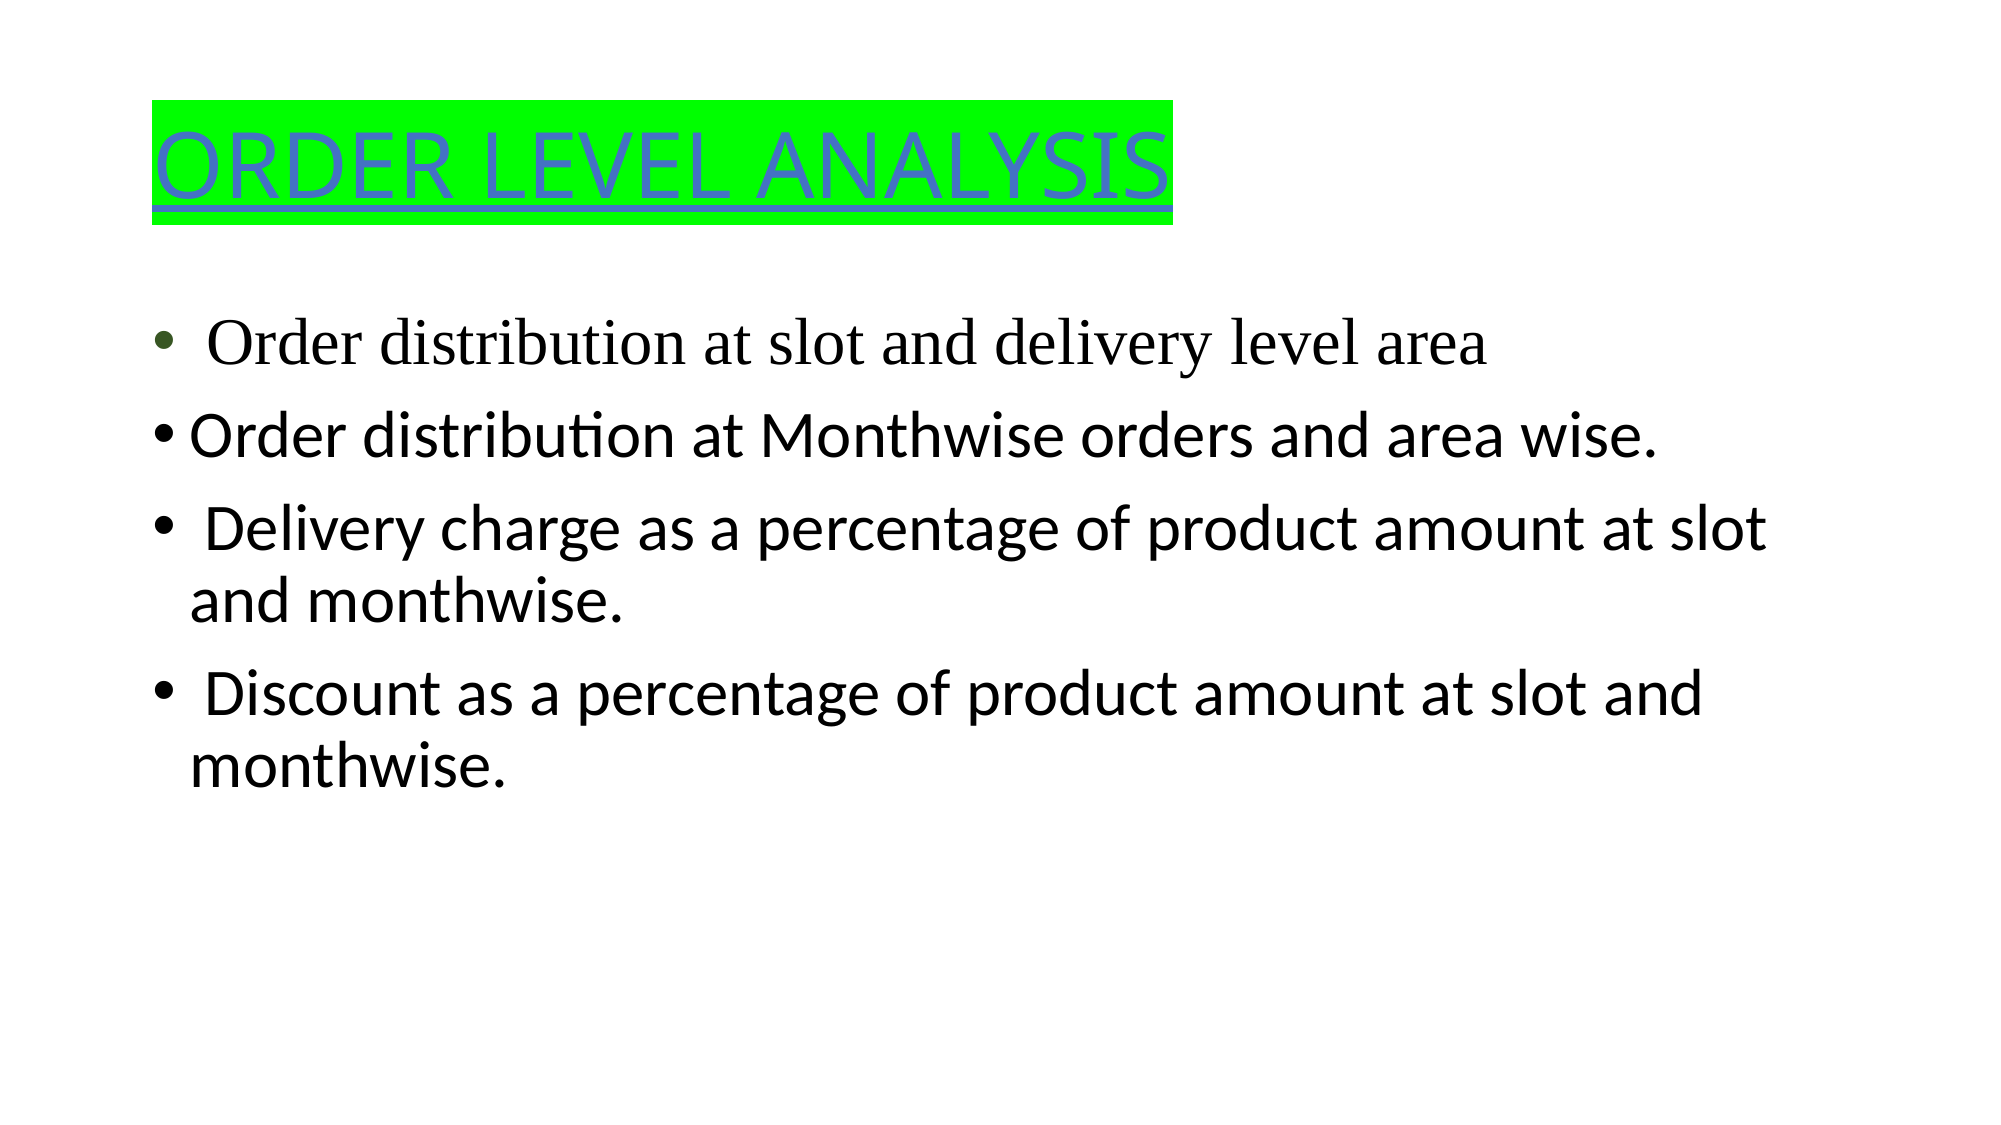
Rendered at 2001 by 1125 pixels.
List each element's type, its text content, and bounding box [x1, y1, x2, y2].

title ORDER LEVEL ANALYSIS [137, 59, 1863, 278]
list Order distribution at slot and delivery level area Order distribution at Monthwise orders and area wise. Delivery charge as a percentage of product amount at slot and monthwise. Discount as a percentage of product amount at slot and monthwise. [137, 299, 1863, 1014]
